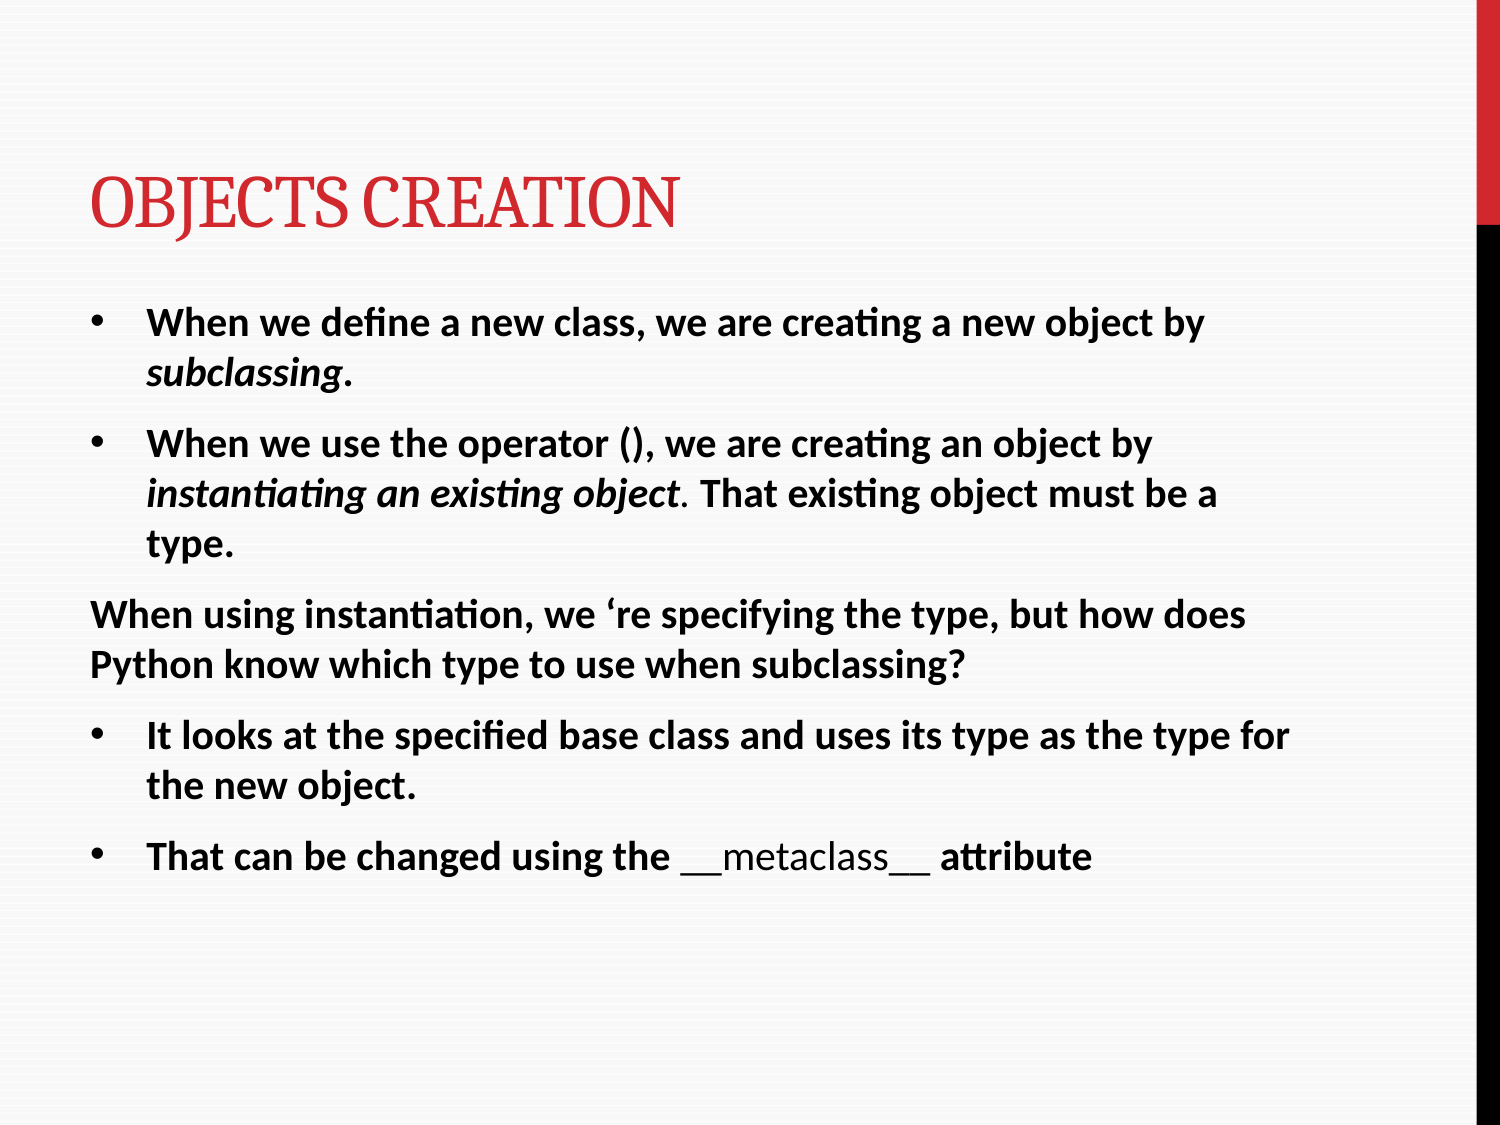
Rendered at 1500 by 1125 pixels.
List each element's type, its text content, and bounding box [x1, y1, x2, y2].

list When we define a new class, we are creating a new object by subclassing. When we use the operator (), we are creating an object by instantiating an existing object. That existing object must be a type. When using instantiation, we ‘re specifying the type, but how does Python know which type to use when subclassing? It looks at the specified base class and uses its type as the type for the new object. That can be changed using the __metaclass__ attribute [75, 287, 1325, 1005]
title ObjectS Creation [75, 25, 1025, 250]
